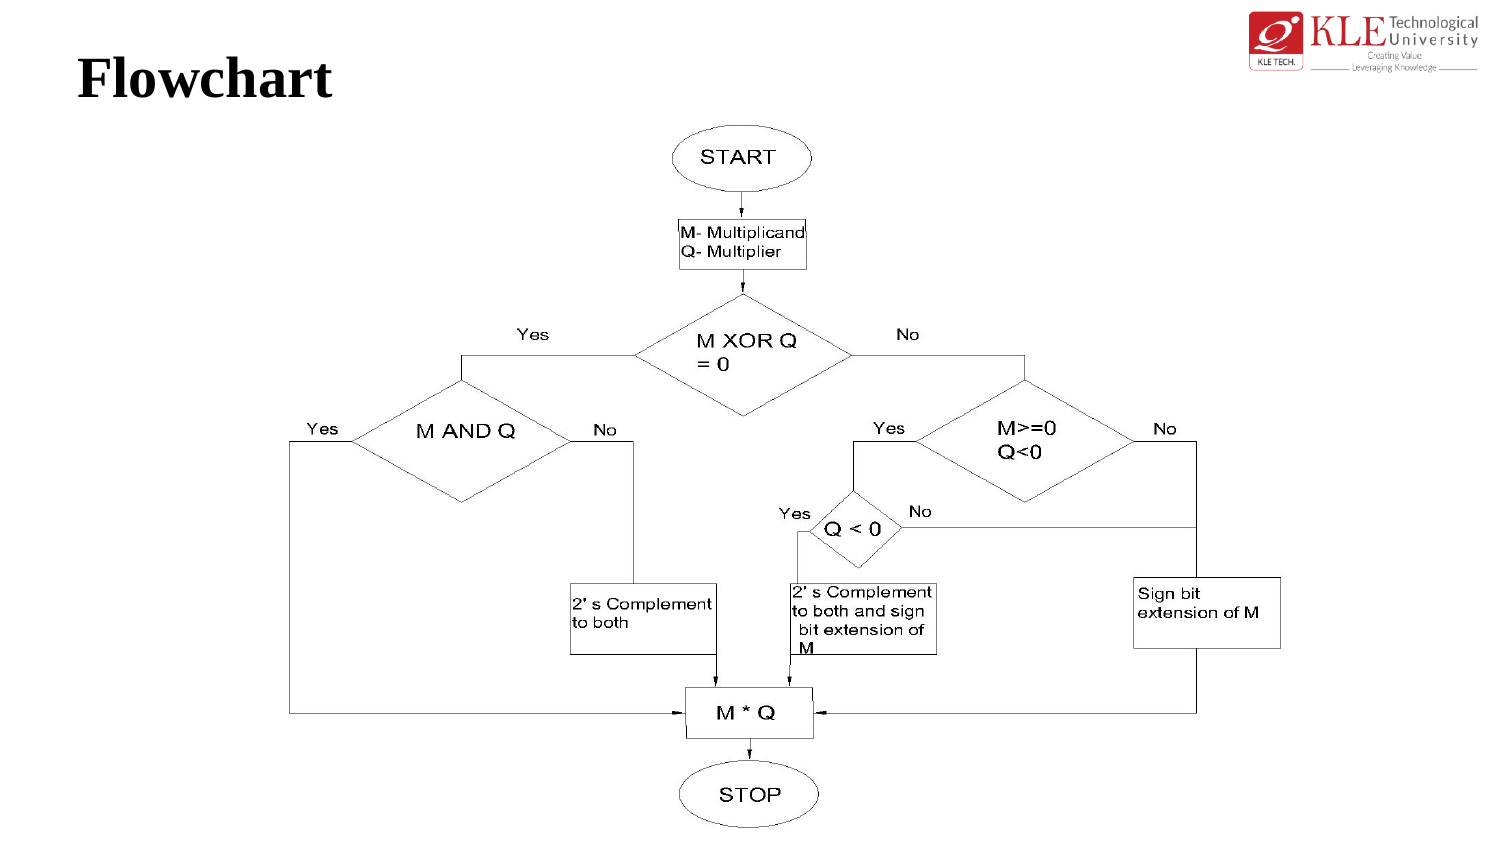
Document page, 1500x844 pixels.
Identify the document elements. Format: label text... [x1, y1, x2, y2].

picture [1248, 11, 1478, 74]
title Flowchart [75, 36, 350, 180]
picture [212, 109, 1306, 844]
